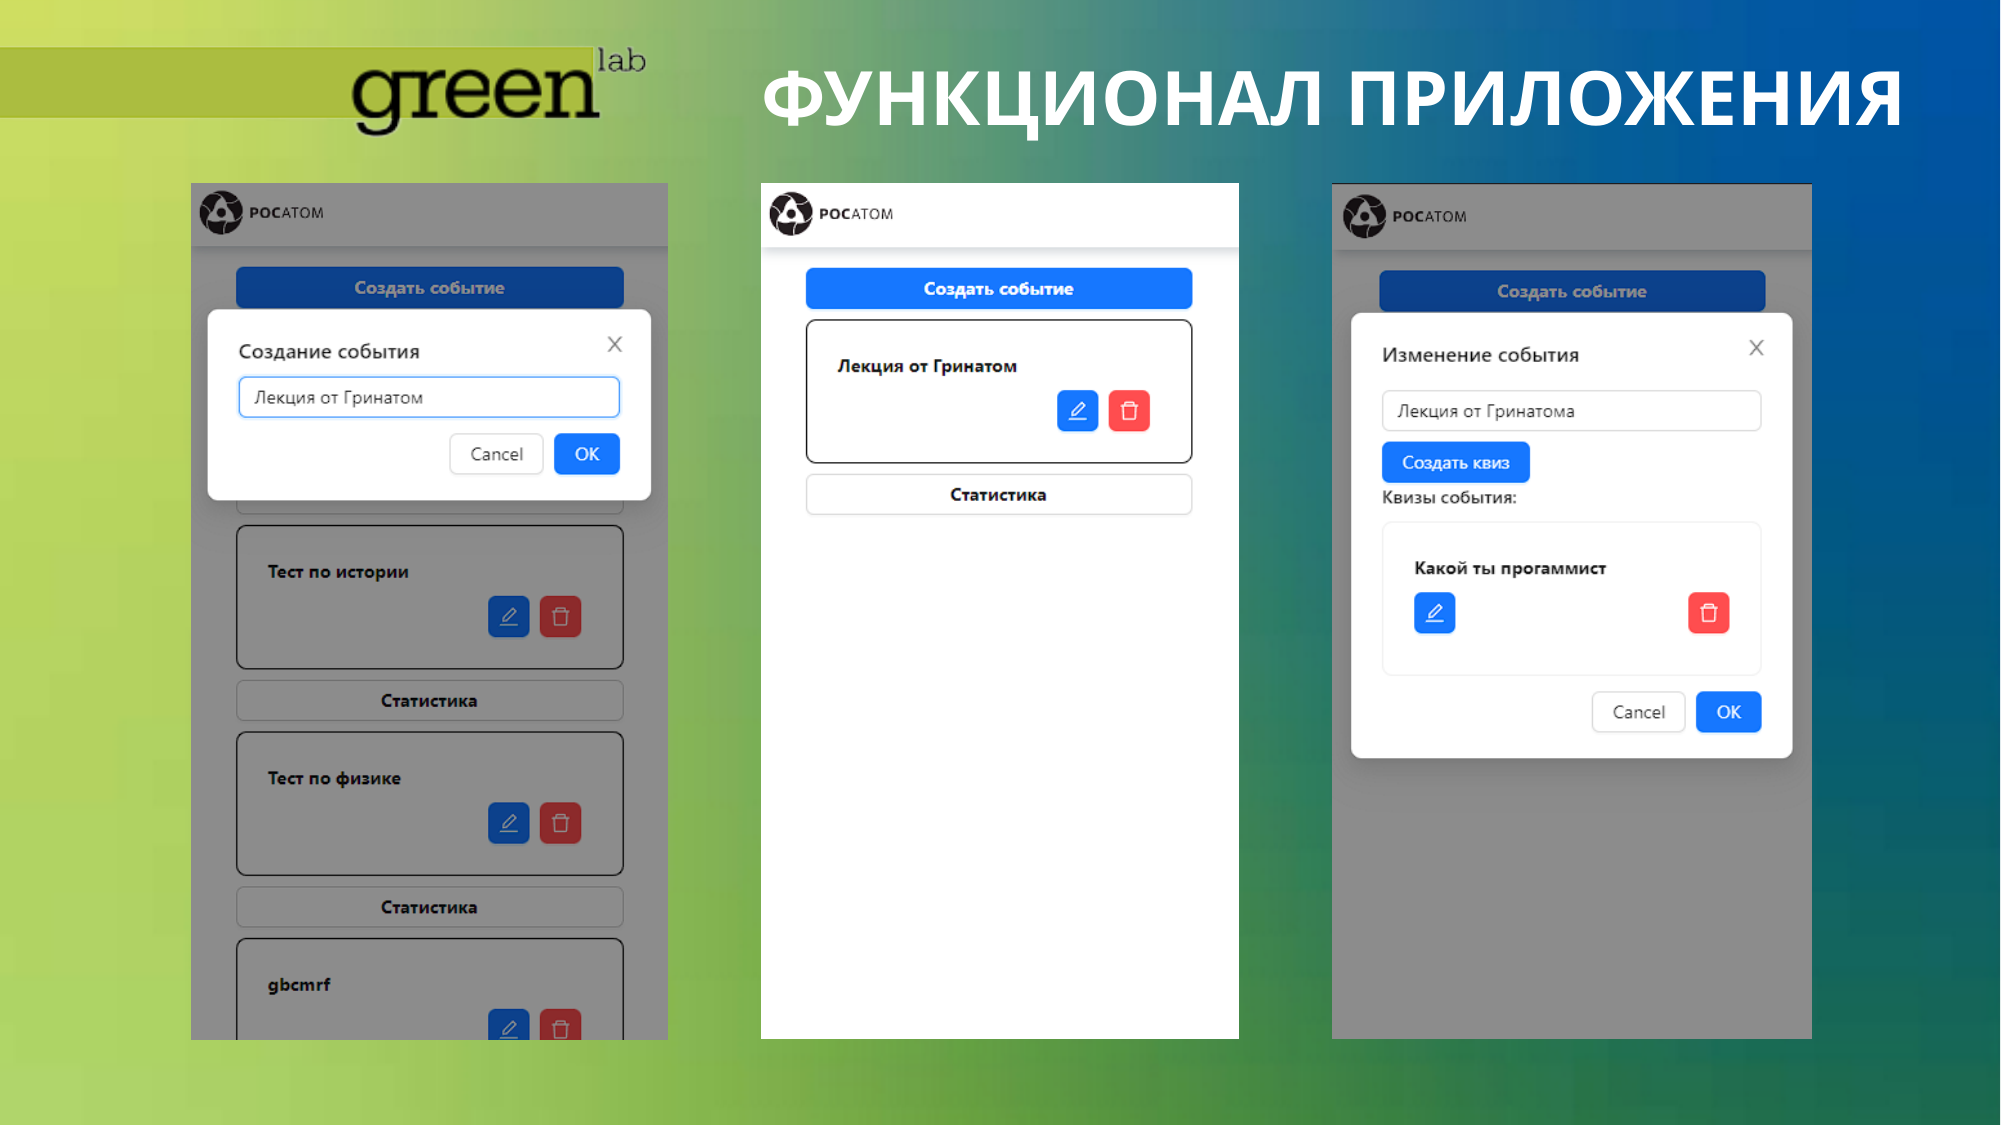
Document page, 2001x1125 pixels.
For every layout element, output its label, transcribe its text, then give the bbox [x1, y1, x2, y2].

picture [1997, 551, 2001, 568]
picture [0, 0, 2001, 1125]
title ФУНКЦИОНАЛ ПРИЛОЖЕНИЯ [665, 33, 1922, 150]
